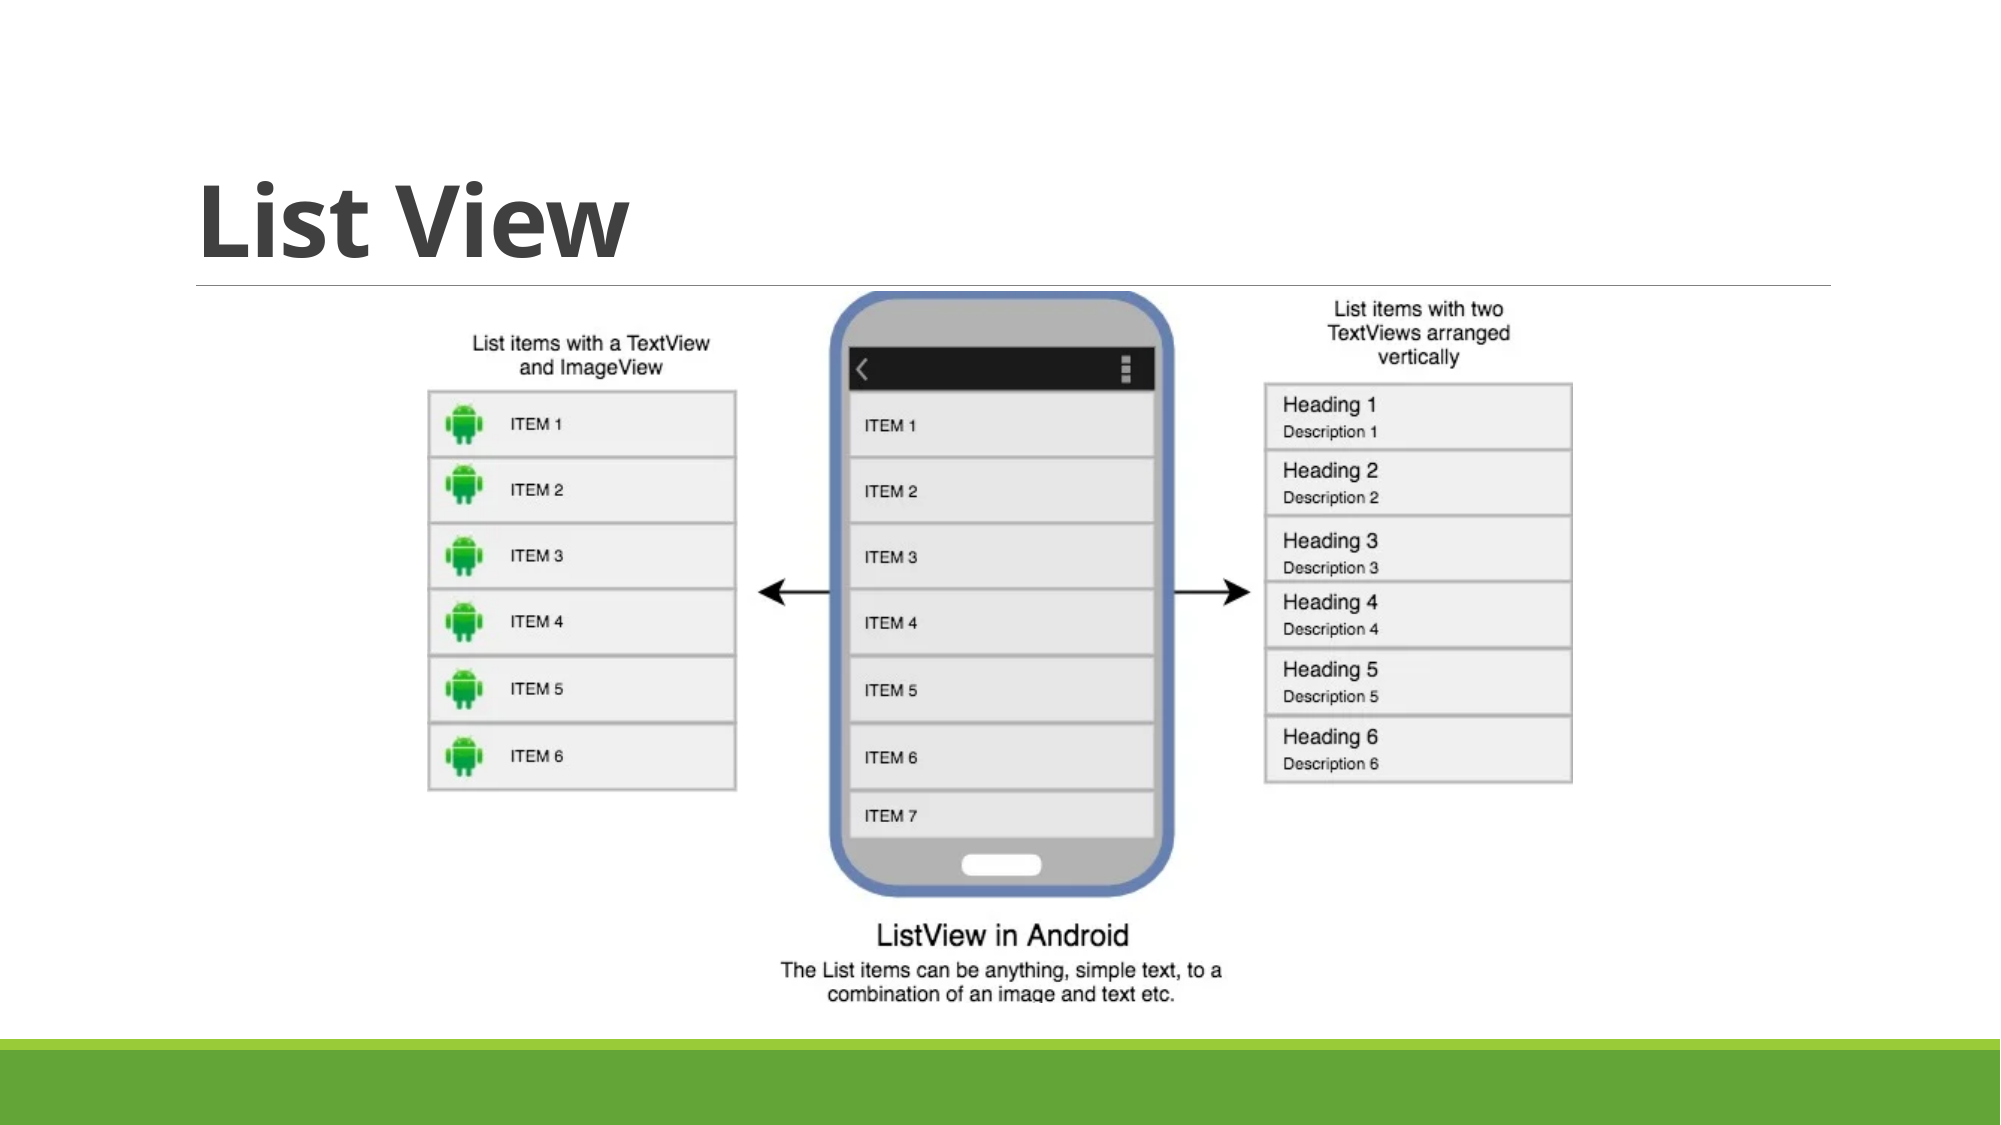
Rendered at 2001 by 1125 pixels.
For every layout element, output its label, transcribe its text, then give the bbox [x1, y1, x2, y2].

picture [426, 290, 1574, 1003]
title List View [180, 47, 1830, 285]
